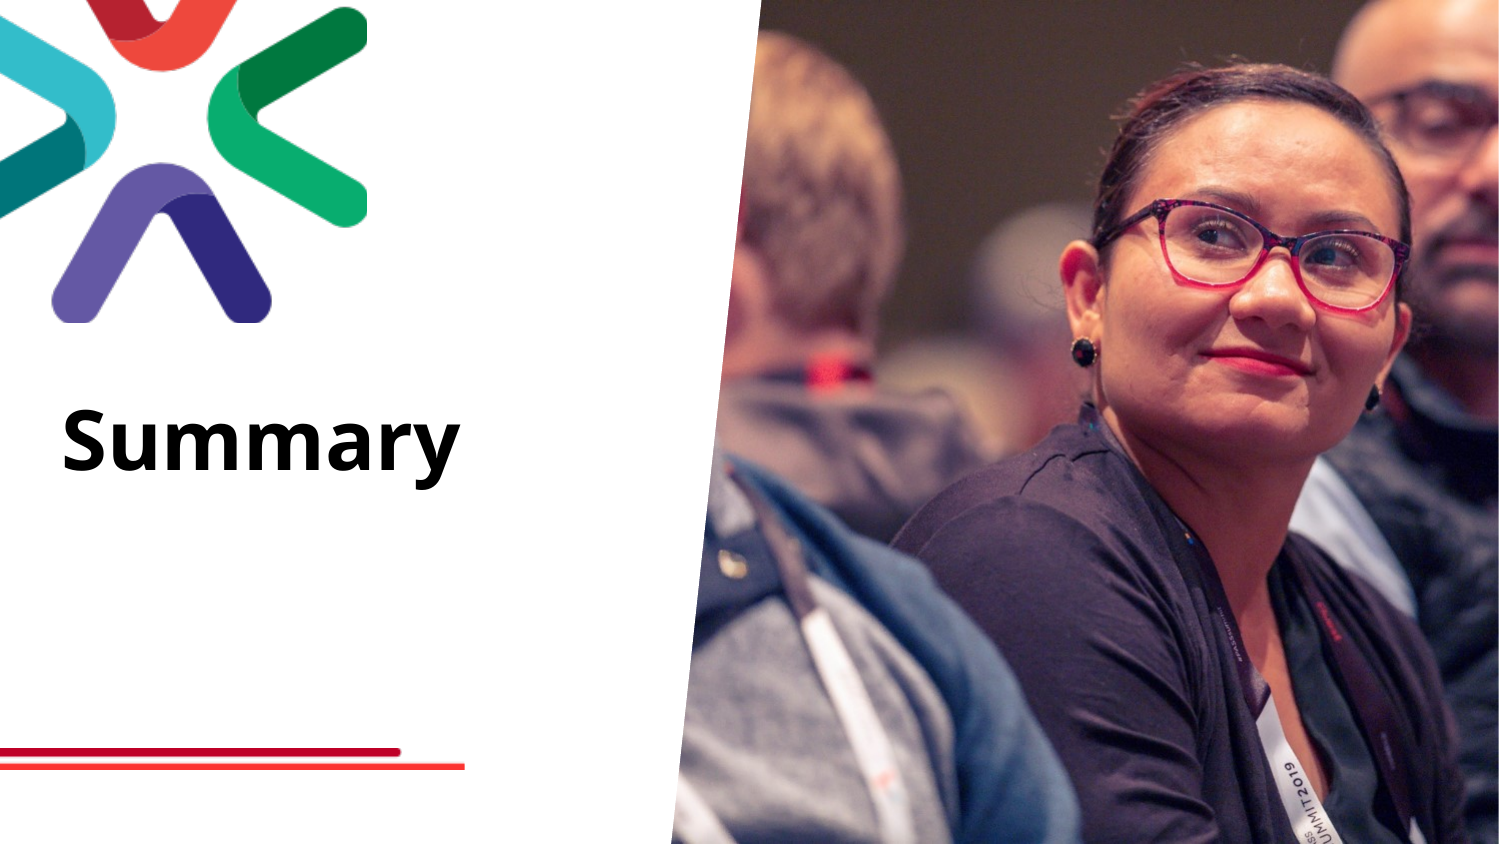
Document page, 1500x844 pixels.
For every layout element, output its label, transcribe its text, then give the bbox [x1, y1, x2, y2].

picture [672, 0, 1499, 844]
list Summary [46, 379, 619, 638]
